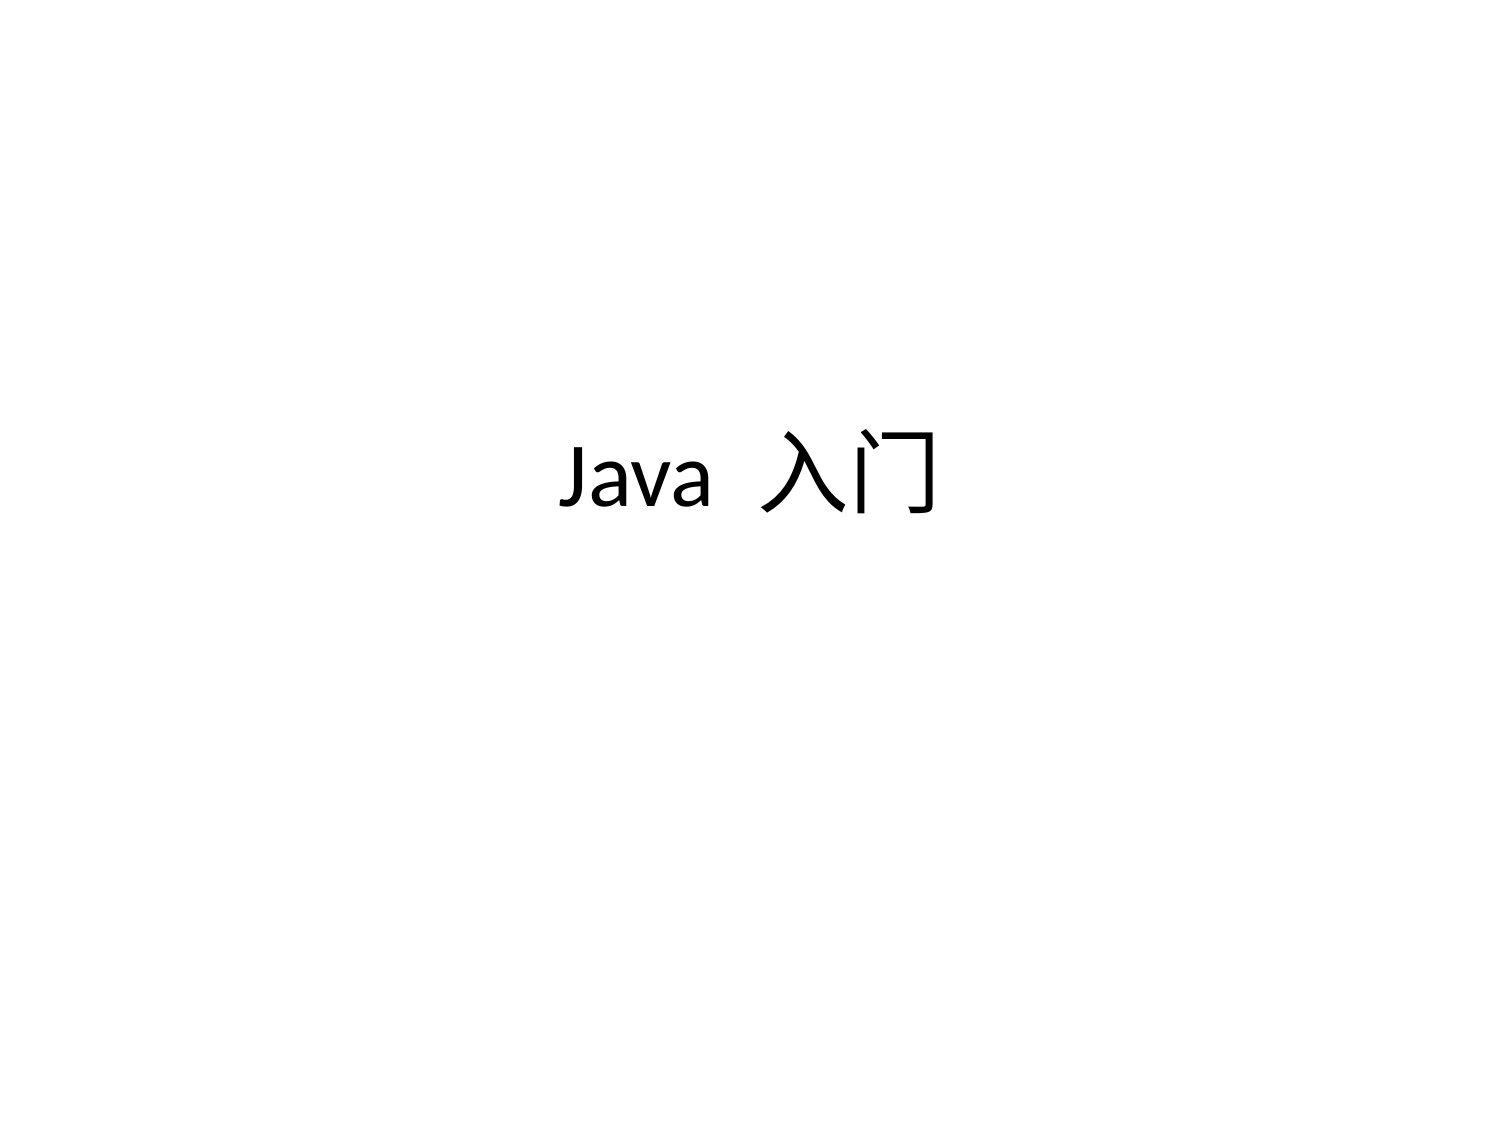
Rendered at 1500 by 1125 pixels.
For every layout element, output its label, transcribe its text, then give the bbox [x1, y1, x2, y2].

title Java 入门 [112, 349, 1388, 591]
